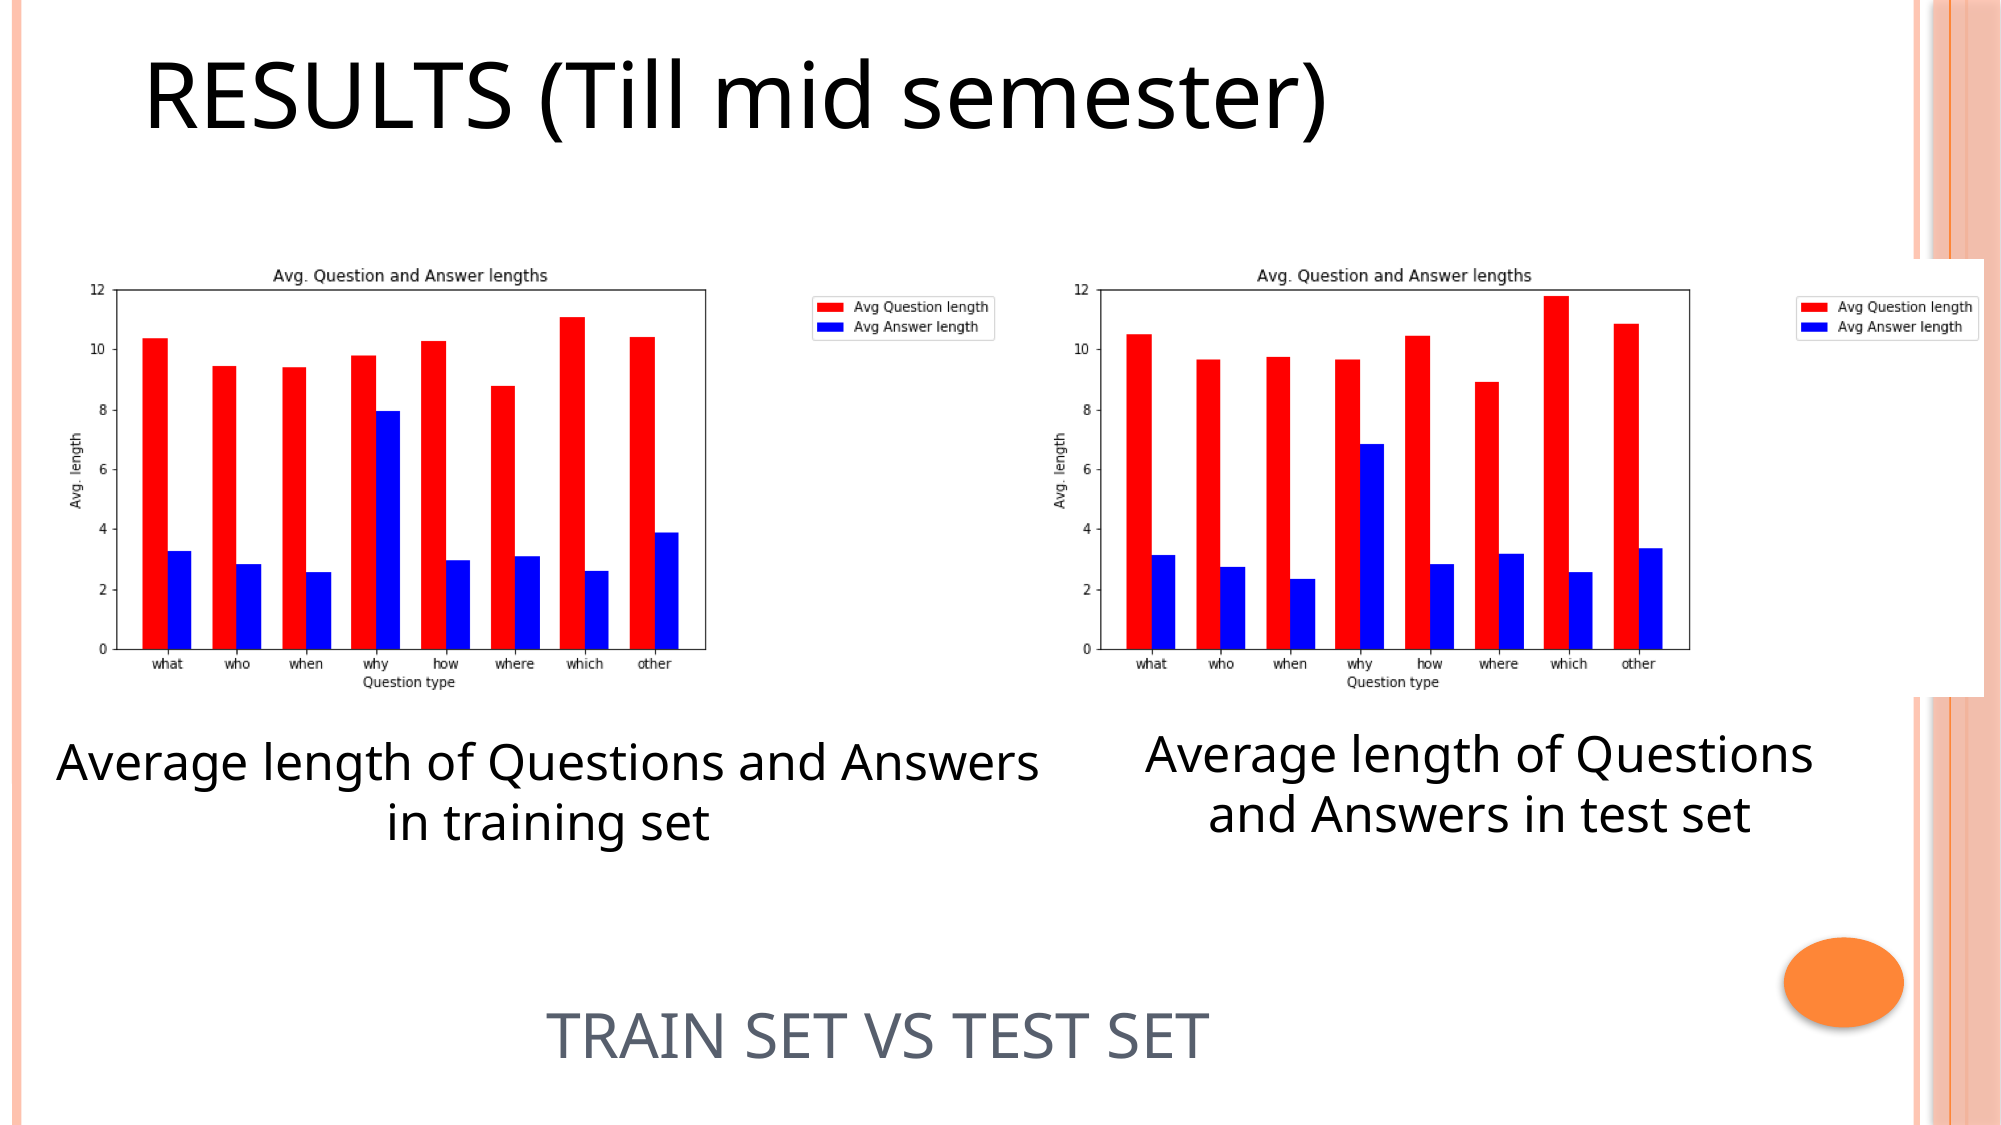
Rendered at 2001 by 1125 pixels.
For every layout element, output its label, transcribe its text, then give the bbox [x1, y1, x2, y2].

title TRAIN SET Vs TEST SET [531, 860, 1419, 1078]
text_box Average length of Questions and Answers in test set [1097, 715, 1863, 851]
text_box RESULTS (Till mid semester) [127, 29, 1543, 155]
slide_number [1777, 940, 1912, 1027]
text_box Average length of Questions and Answers in training set [41, 722, 1056, 858]
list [61, 258, 1001, 698]
picture [1045, 258, 1985, 698]
